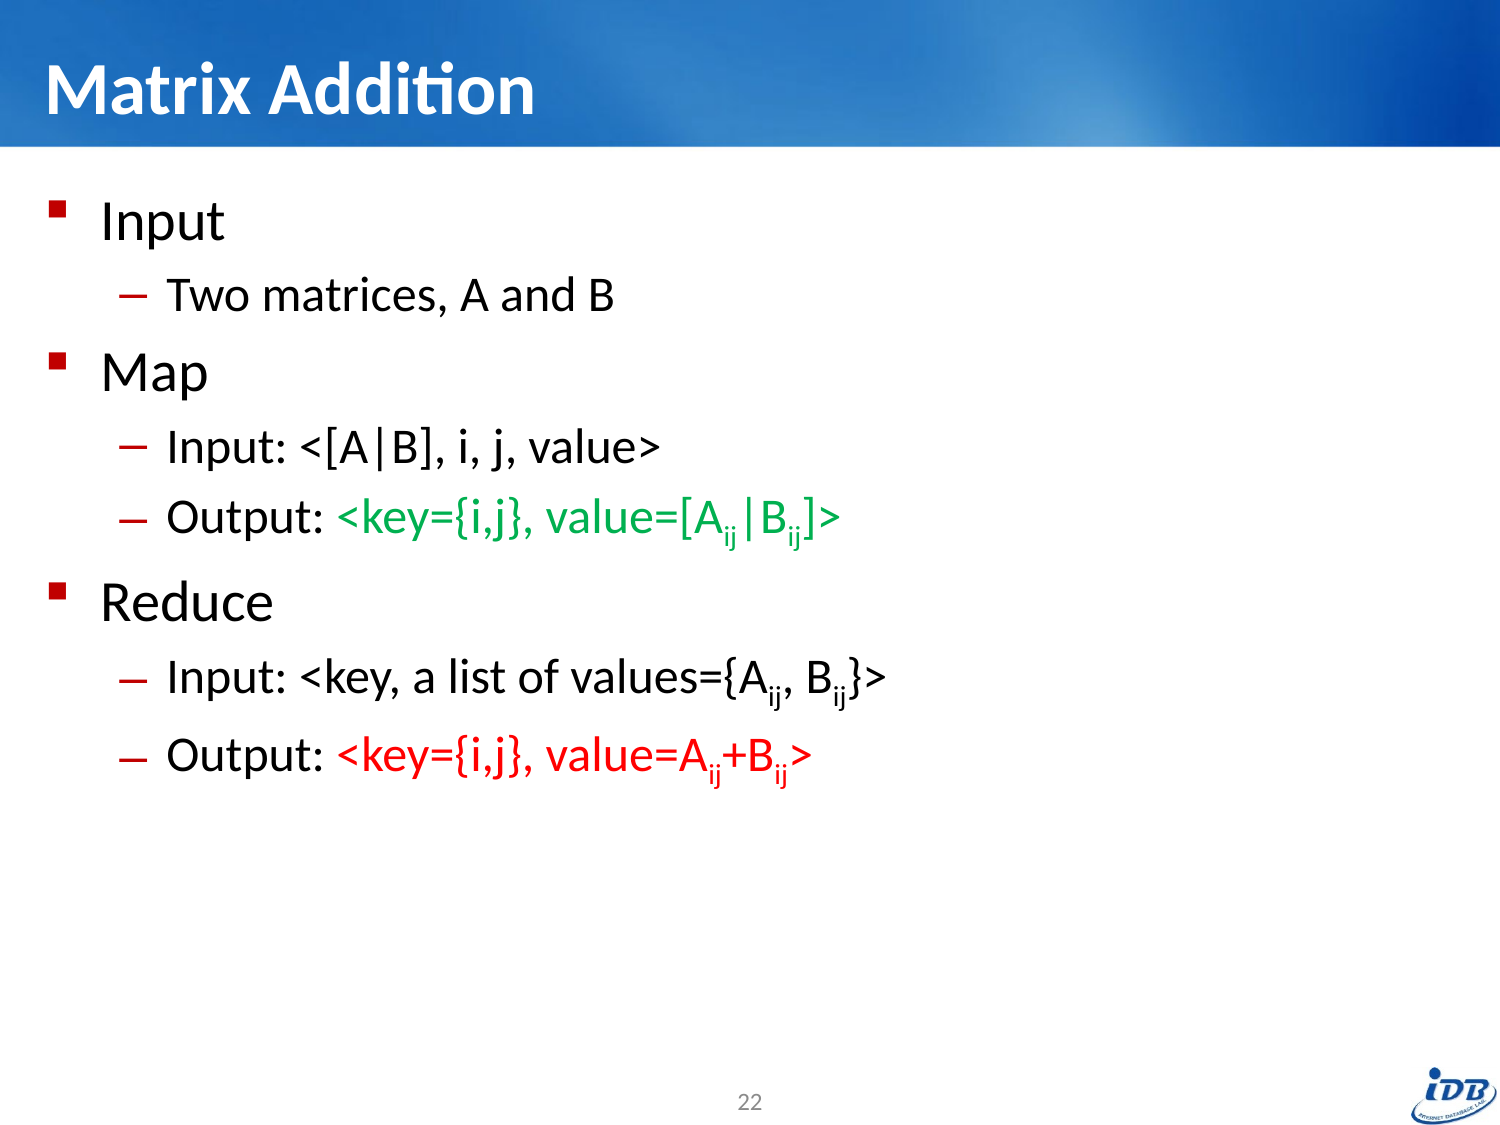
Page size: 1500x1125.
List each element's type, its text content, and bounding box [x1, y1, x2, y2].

list Input Two matrices, A and B Map Input: <[A|B], i, j, value> Output: <key={i,j}, value=[Aij|Bij]> Reduce Input: <key, a list of values={Aij, Bij}> Output: <key={i,j}, value=Aij+Bij> [29, 174, 1471, 1071]
title Matrix Addition [29, 19, 1471, 149]
slide_number 22 [684, 1082, 816, 1118]
picture [0, 0, 1500, 1125]
